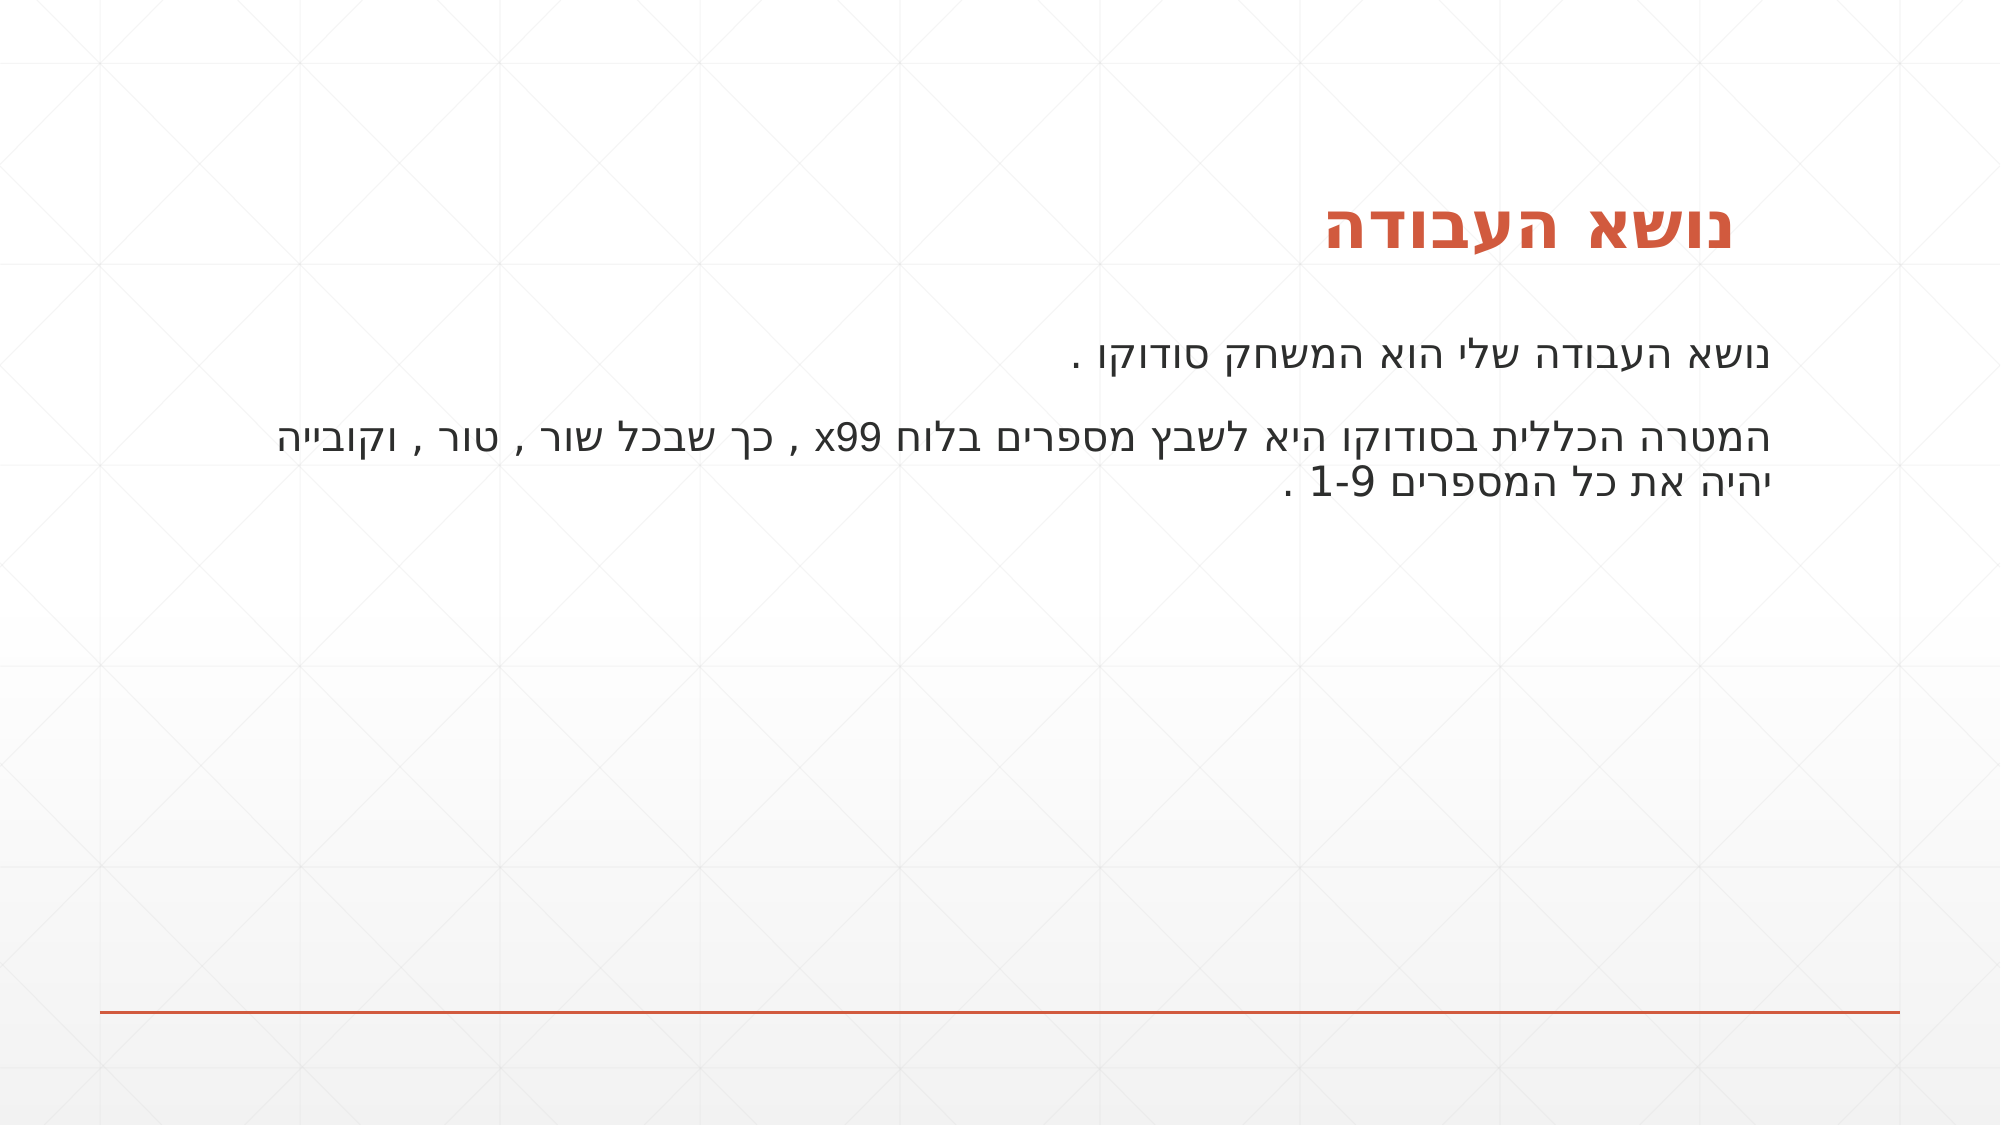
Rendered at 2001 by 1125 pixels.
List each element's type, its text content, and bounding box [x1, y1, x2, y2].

title נושא העבודה [212, 82, 1788, 271]
list נושא העבודה שלי הוא המשחק סודוקו . המטרה הכללית בסודוקו היא לשבץ מספרים בלוח x99 , כך שבכל שור , טור , וקובייה יהיה את כל המספרים 1-9 . [212, 324, 1788, 950]
